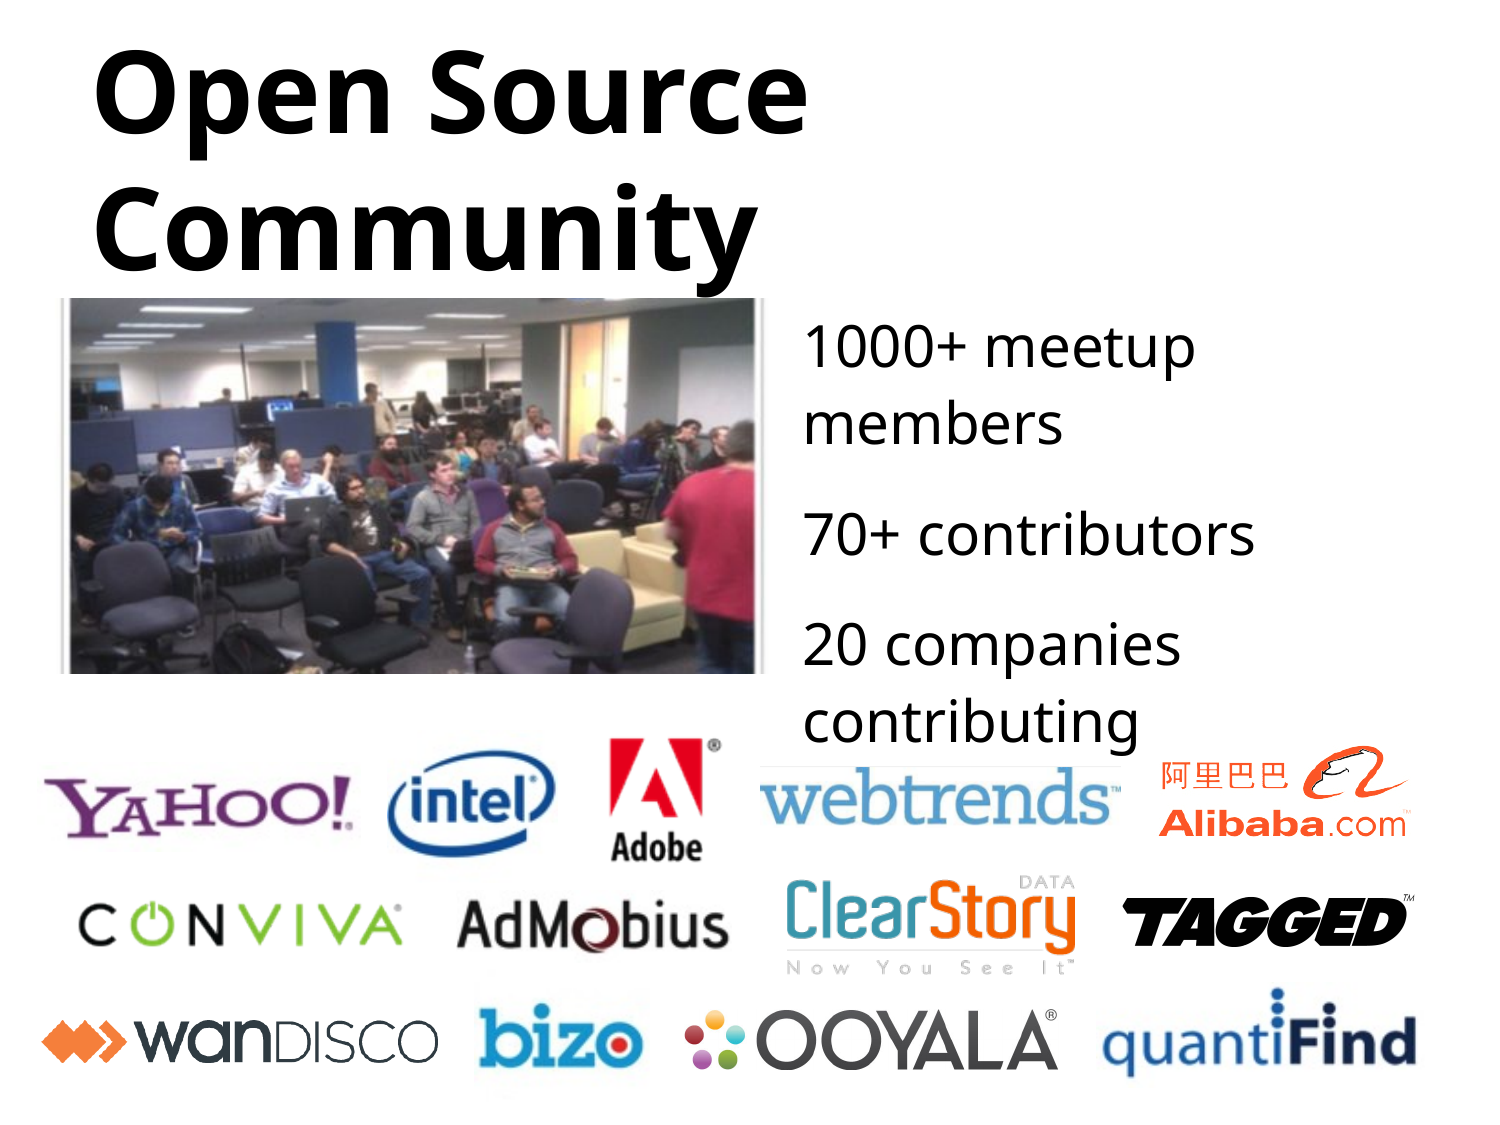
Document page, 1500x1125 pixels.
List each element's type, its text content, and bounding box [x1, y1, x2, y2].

picture [1122, 630, 1446, 954]
picture [41, 1020, 438, 1063]
picture [387, 729, 558, 883]
picture [74, 894, 419, 953]
title Open Source Community [74, 62, 1426, 251]
picture [455, 890, 732, 963]
picture [1096, 982, 1426, 1088]
picture [54, 298, 770, 674]
list 1000+ meetup members 70+ contributors 20 companies contributing [787, 294, 1463, 683]
picture [591, 735, 726, 865]
picture [474, 969, 651, 1104]
picture [787, 875, 1075, 976]
picture [37, 761, 361, 852]
picture [681, 1009, 1059, 1071]
picture [760, 765, 1121, 828]
